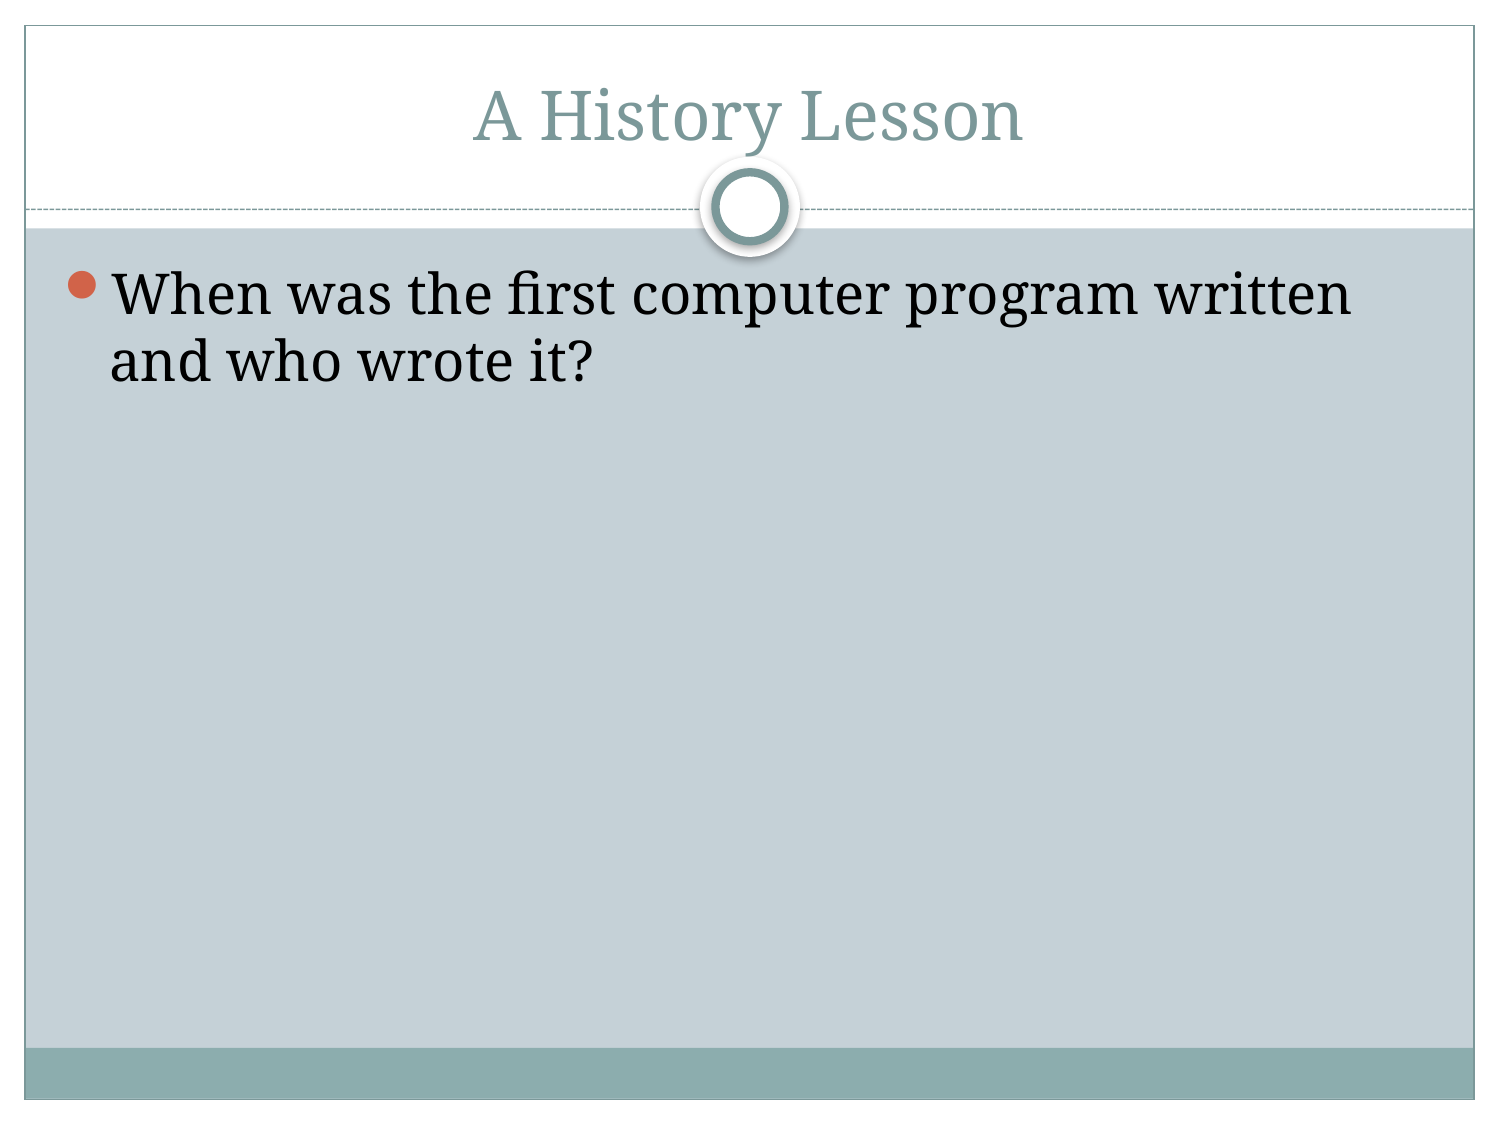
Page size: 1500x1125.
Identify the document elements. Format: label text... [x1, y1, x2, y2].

list When was the first computer program written and who wrote it? [49, 250, 1445, 1001]
title A History Lesson [49, 37, 1450, 162]
